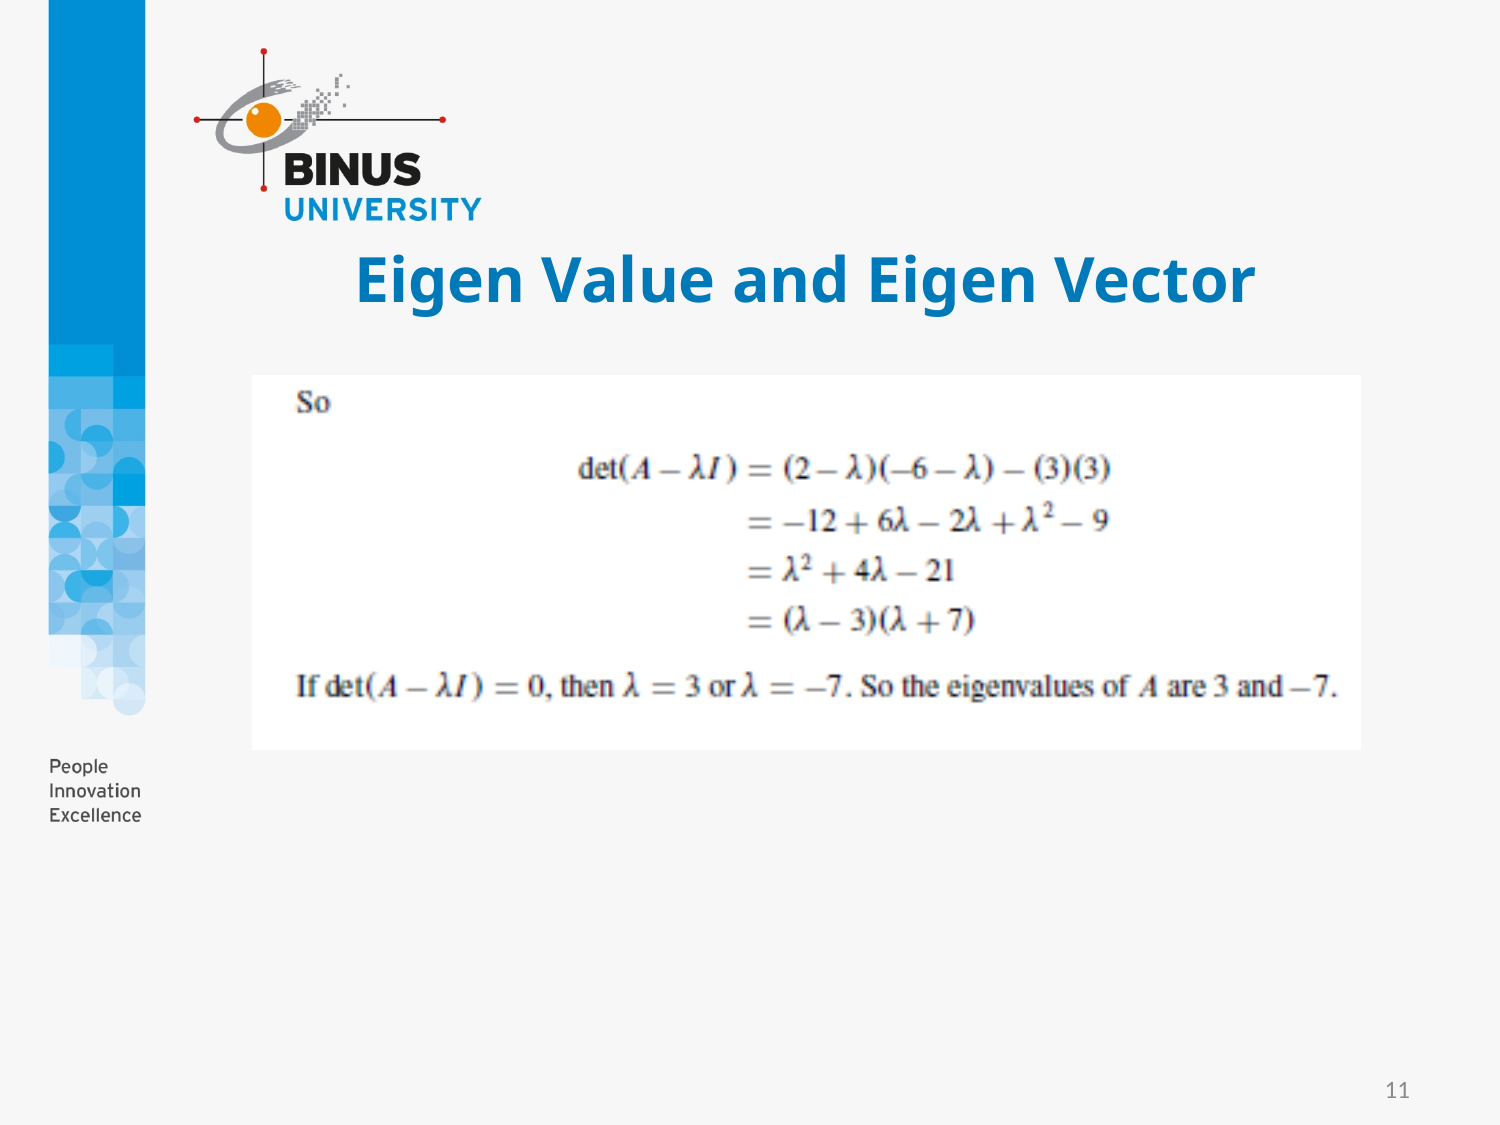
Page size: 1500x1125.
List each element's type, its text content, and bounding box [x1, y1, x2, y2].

slide_number 11 [1074, 1058, 1425, 1119]
picture [0, 0, 1500, 845]
title Eigen Value and Eigen Vector [187, 224, 1425, 330]
